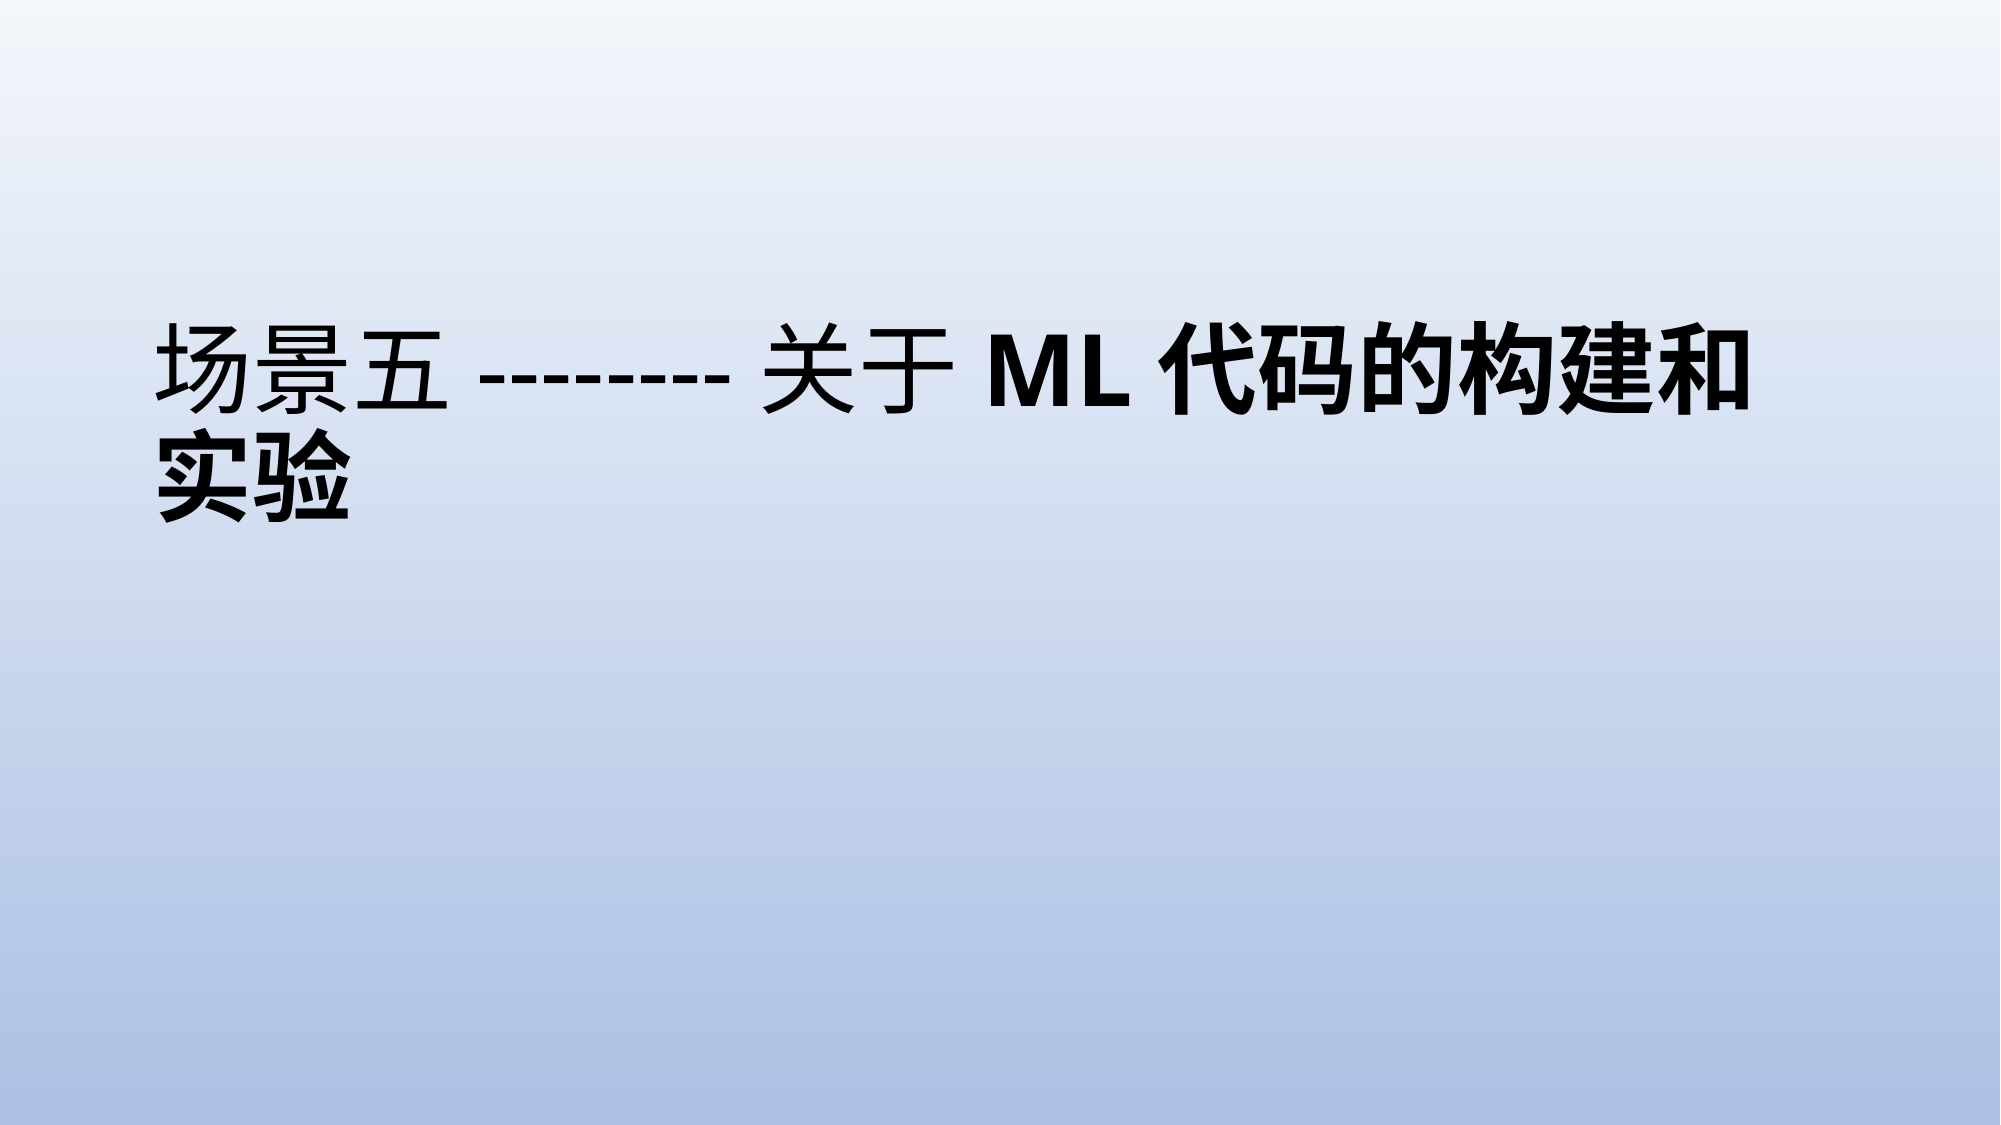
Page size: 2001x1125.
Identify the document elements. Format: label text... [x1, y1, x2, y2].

title 场景五--------关于ML代码的构建和实验 [137, 319, 1863, 538]
